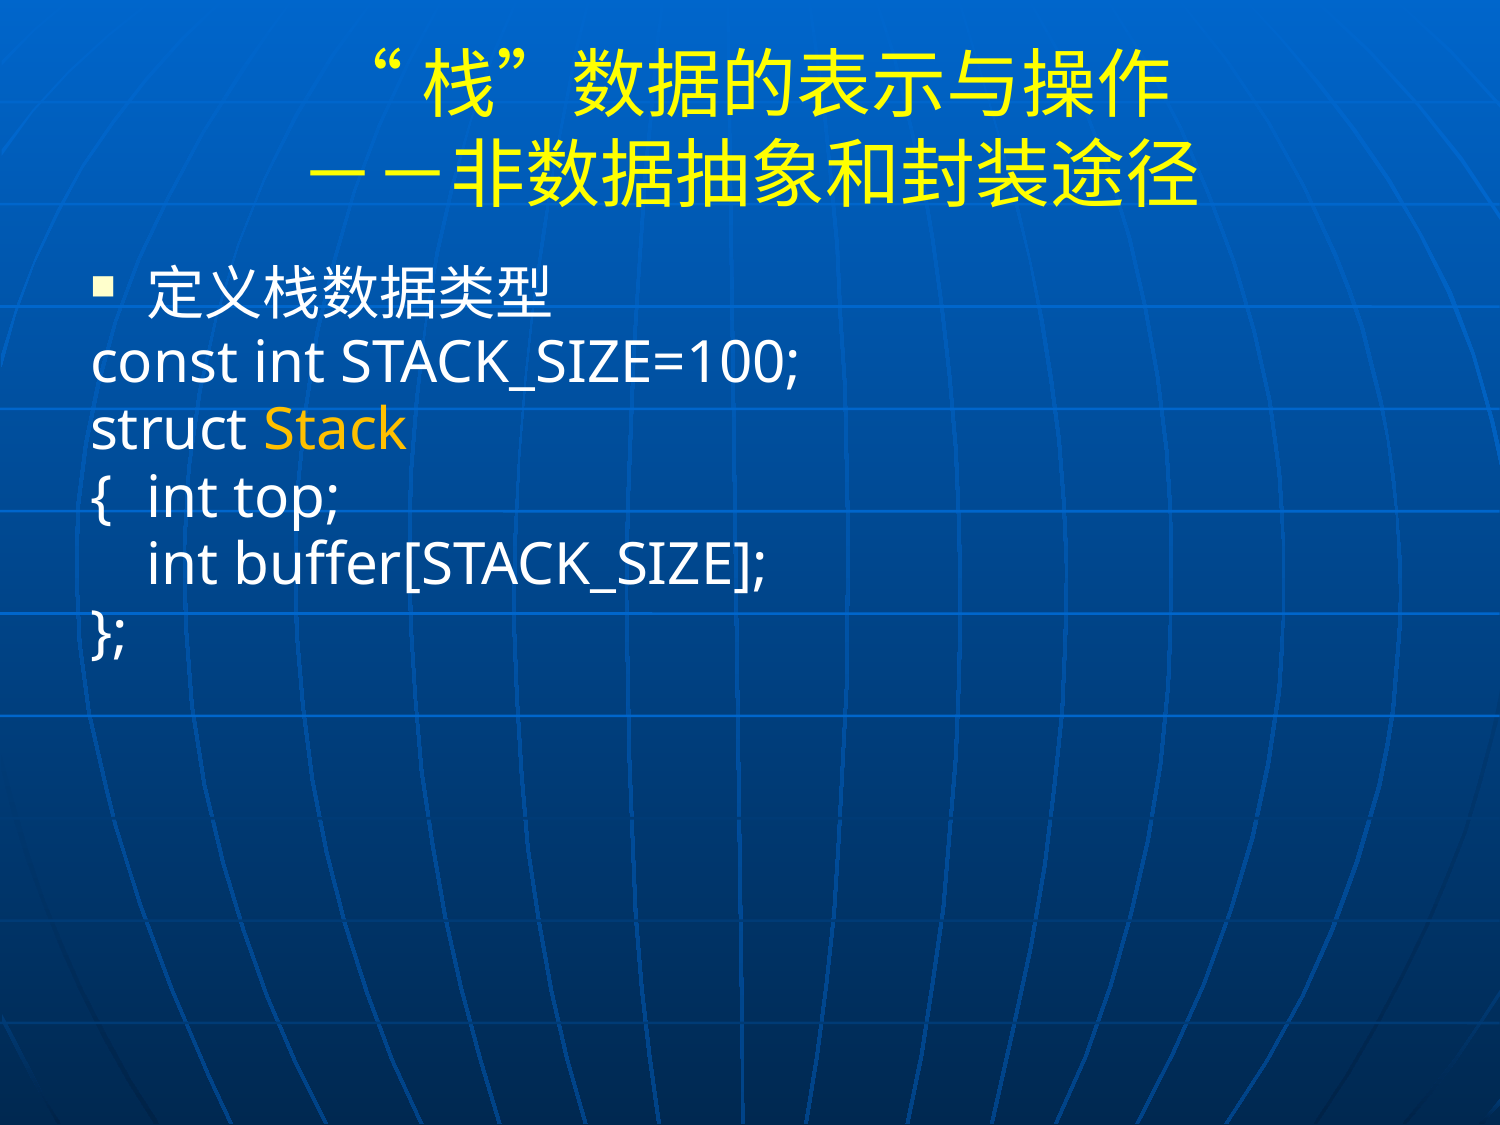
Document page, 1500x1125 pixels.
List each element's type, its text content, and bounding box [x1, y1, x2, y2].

list 定义栈数据类型 const int STACK_SIZE=100; struct Stack { int top; int buffer[STACK_SIZE]; }; [74, 262, 1426, 870]
title “栈”数据的表示与操作 －－非数据抽象和封装途径 [74, 45, 1426, 209]
